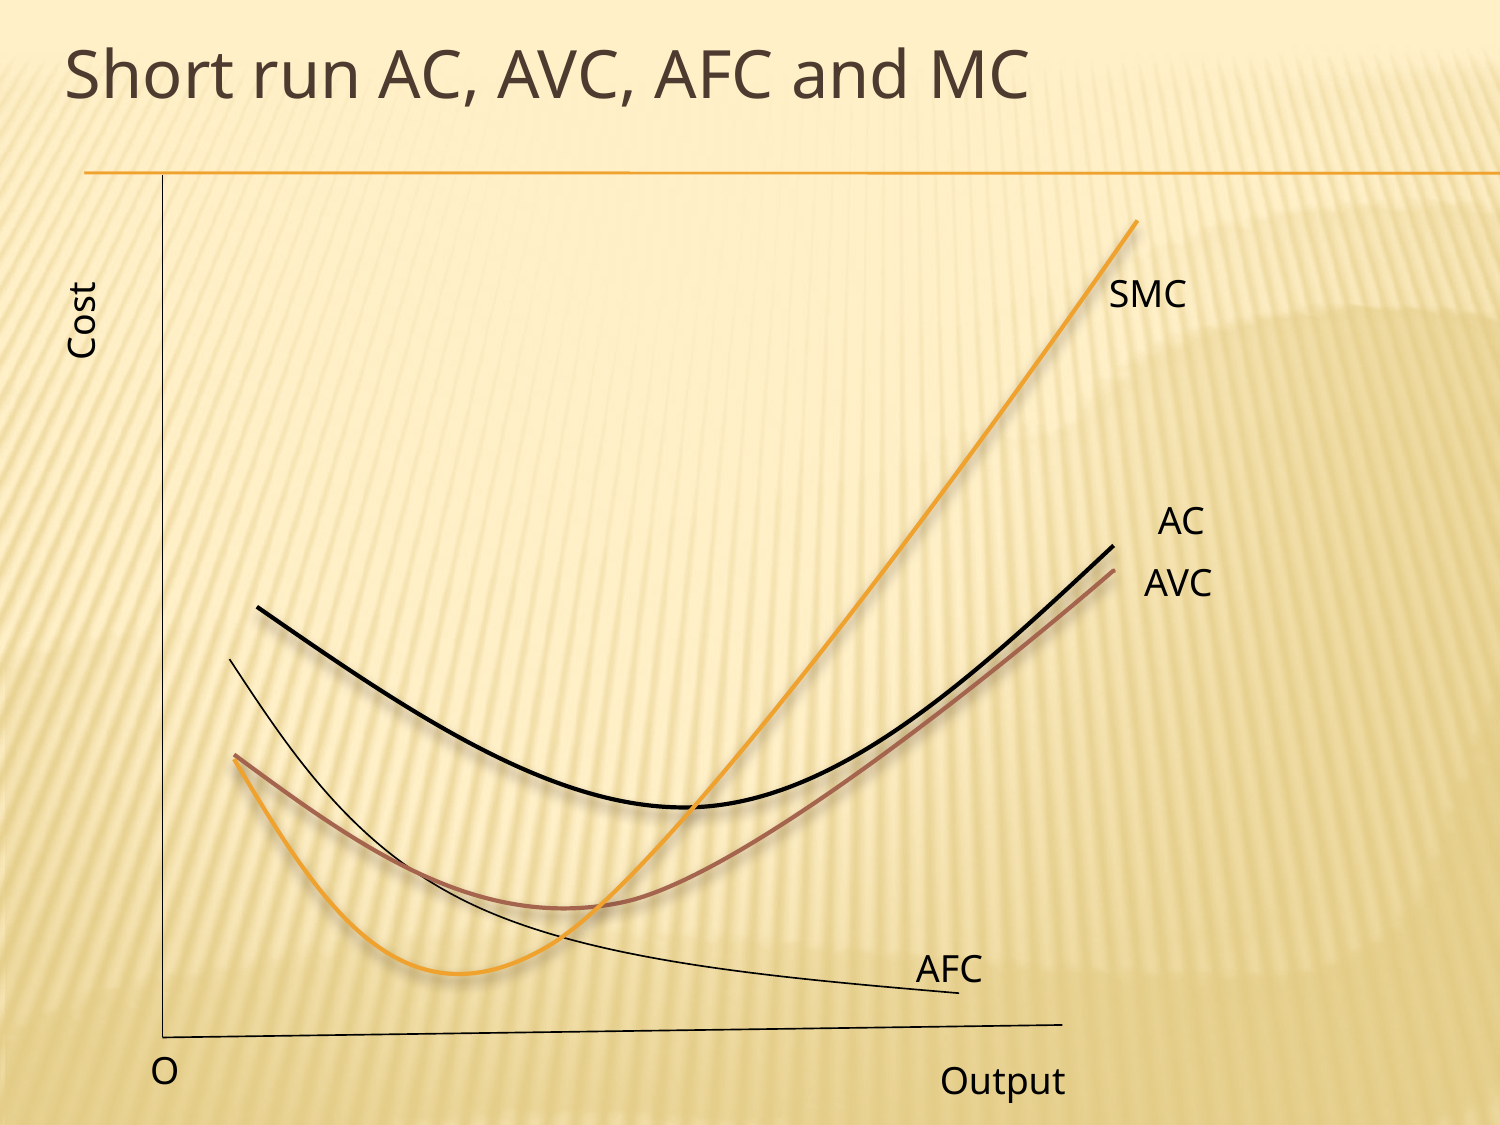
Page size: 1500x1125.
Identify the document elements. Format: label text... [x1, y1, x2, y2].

text_box [627, 568, 1116, 904]
text_box Output [925, 1049, 1081, 1110]
list Short run AC, AVC, AFC and MC [50, 24, 1475, 1050]
text_box O [135, 1039, 194, 1100]
text_box Cost [49, 279, 126, 375]
text_box AC [1143, 489, 1220, 550]
text_box SMC [1094, 262, 1202, 323]
text_box [255, 588, 513, 680]
text_box [228, 658, 323, 730]
text_box [232, 219, 1140, 977]
text_box [868, 543, 1116, 620]
text_box AFC [901, 937, 998, 998]
text_box [582, 883, 901, 990]
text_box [162, 1024, 1063, 1038]
text_box AVC [1129, 551, 1228, 612]
